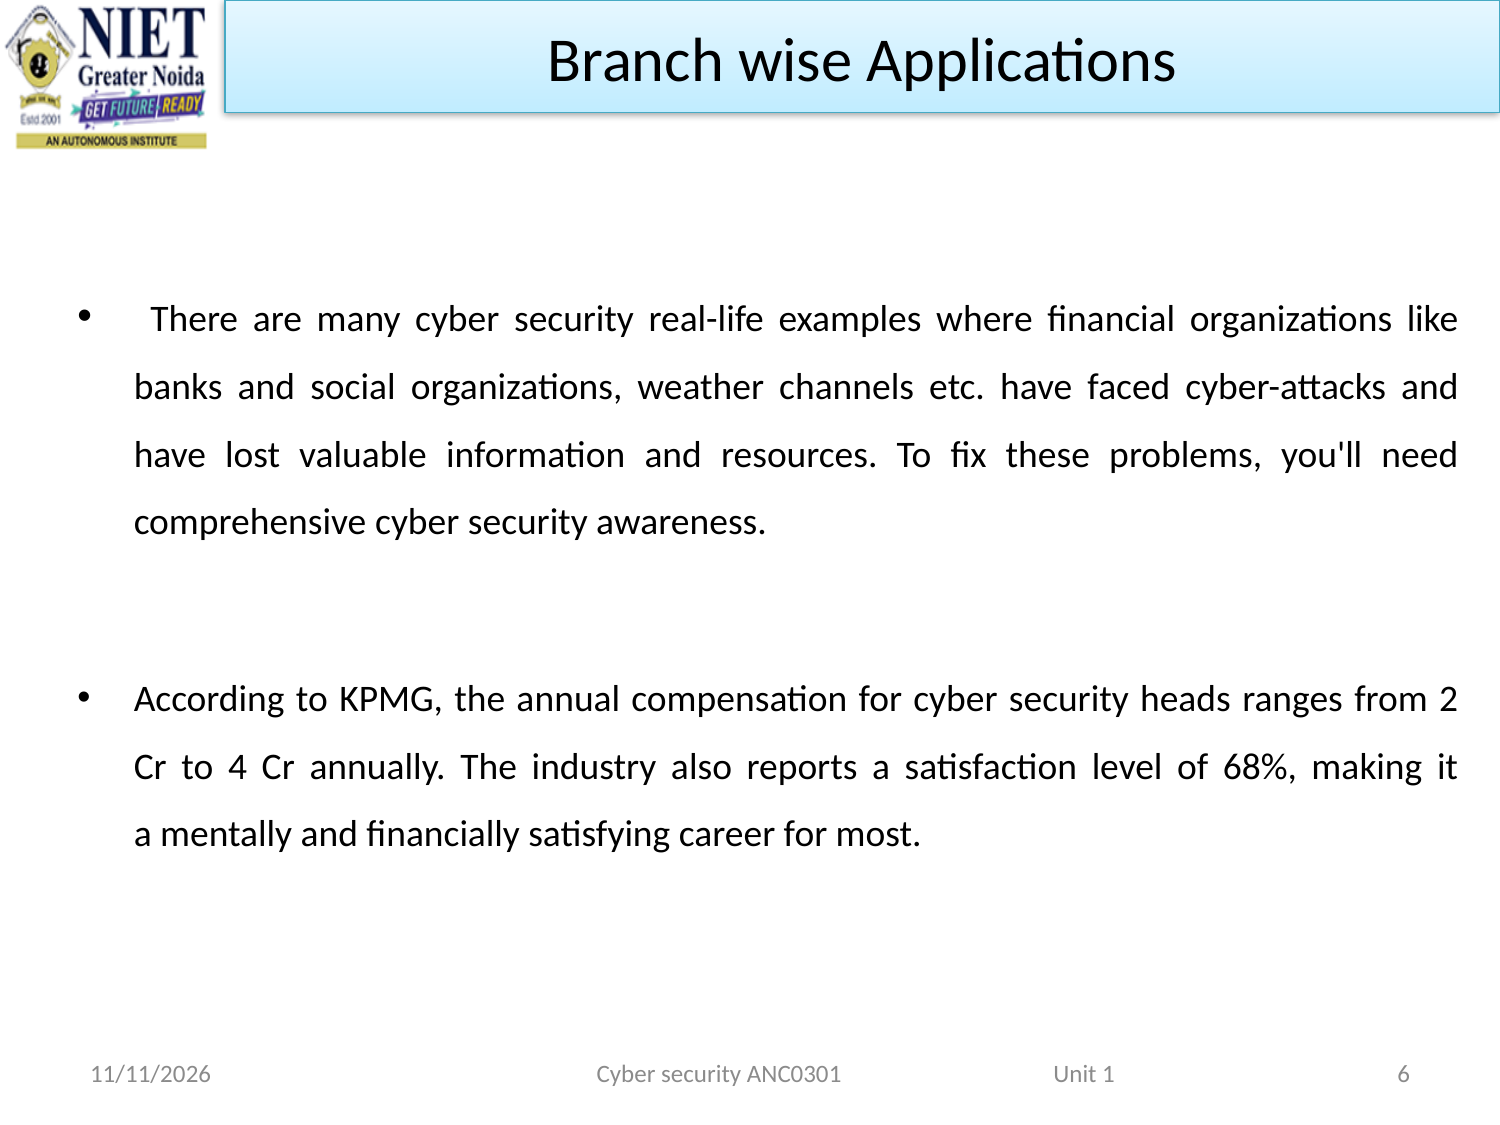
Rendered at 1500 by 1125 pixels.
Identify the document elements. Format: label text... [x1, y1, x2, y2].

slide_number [75, 1042, 412, 1103]
slide_number 6 [1238, 1042, 1425, 1103]
text_box Branch wise Applications [224, 0, 1500, 113]
list There are many cyber security real-life examples where financial organizations like banks and social organizations, weather channels etc. have faced cyber-attacks and have lost valuable information and resources. To fix these problems, you'll need comprehensive cyber security awareness. According to KPMG, the annual compensation for cyber security heads ranges from 2 Cr to 4 Cr annually. The industry also reports a satisfaction level of 68%, making it a mentally and financially satisfying career for most. [62, 162, 1475, 947]
footer Cyber security ANC0301 Unit 1 [412, 1042, 1238, 1103]
picture [0, 0, 213, 154]
